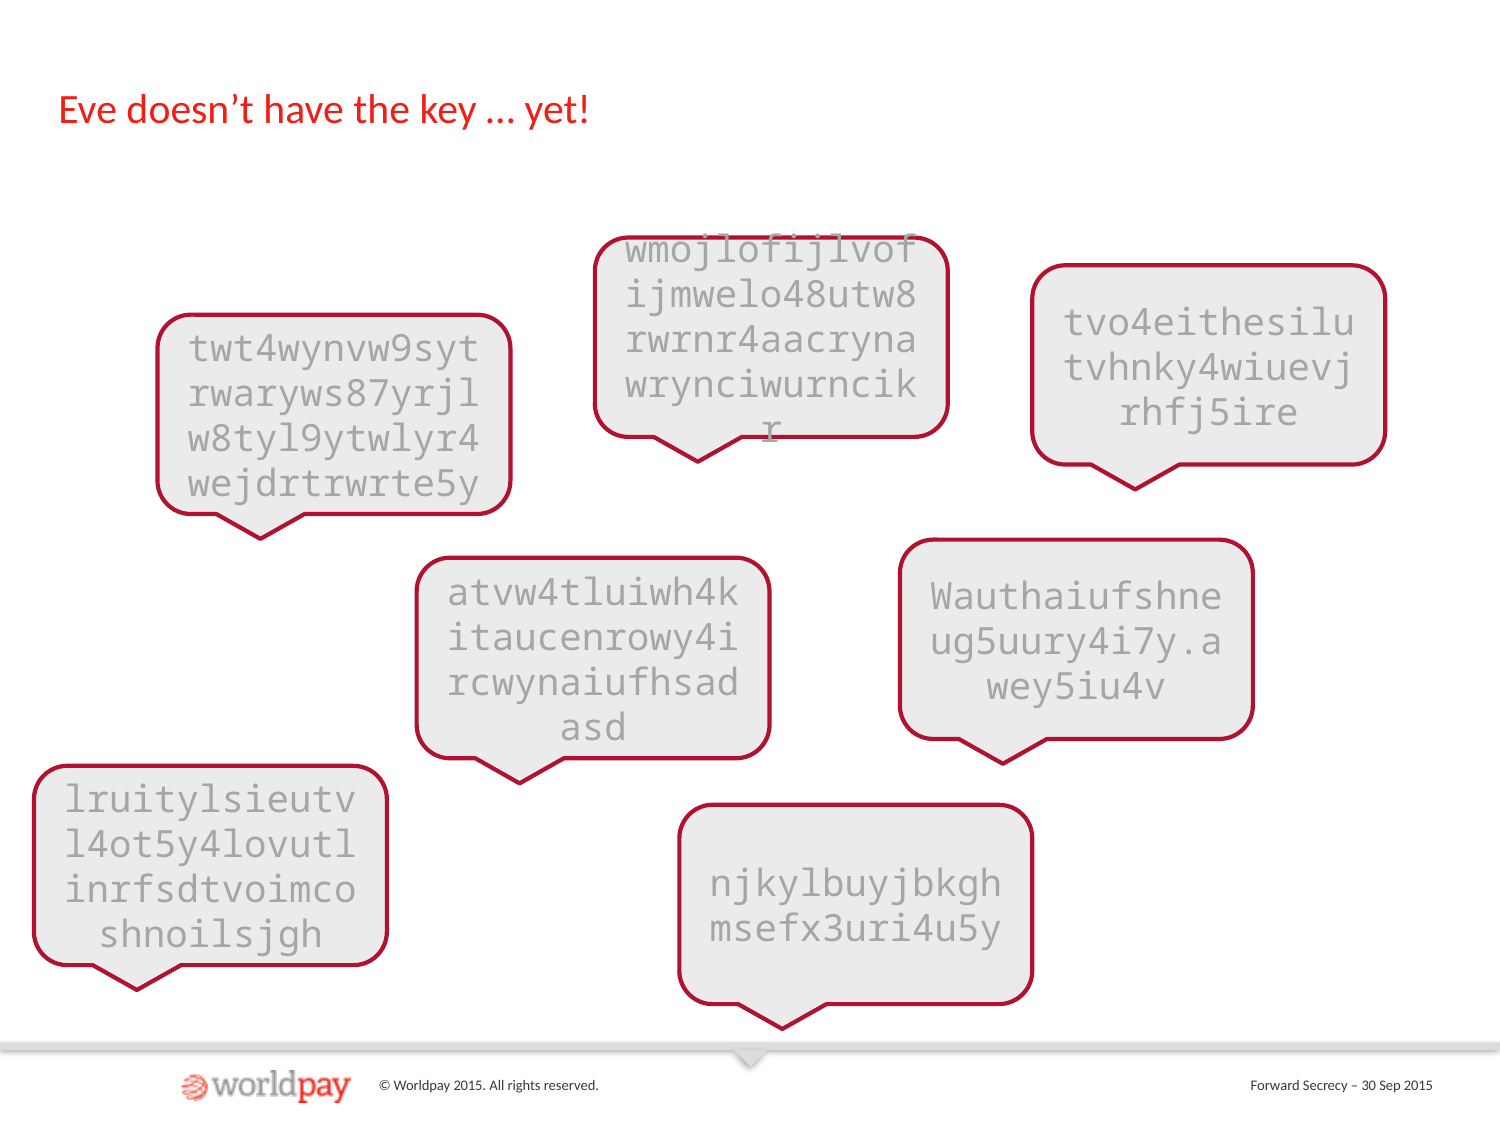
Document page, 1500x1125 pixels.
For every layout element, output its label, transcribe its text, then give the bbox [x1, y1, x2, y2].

title Eve doesn’t have the key … yet! [58, 53, 1447, 132]
text_box tvo4eithesilutvhnky4wiuevjrhfj5ire [1030, 263, 1388, 492]
text_box twt4wynvw9sytrwaryws87yrjlw8tyl9ytwlyr4wejdrtrwrte5y [155, 312, 513, 541]
text_box njkylbuyjbkghmsefx3uri4u5y [677, 802, 1035, 1031]
text_box Wauthaiufshneug5uury4i7y.awey5iu4v [897, 537, 1255, 766]
text_box lruitylsieutvl4ot5y4lovutlinrfsdtvoimcoshnoilsjgh [31, 763, 389, 992]
text_box wmojlofijlvofijmwelo48utw8rwrnr4aacrynawrynciwurncikr [592, 235, 950, 464]
text_box atvw4tluiwh4kitaucenrowy4ircwynaiufhsadasd [414, 555, 772, 786]
picture [181, 1070, 351, 1103]
